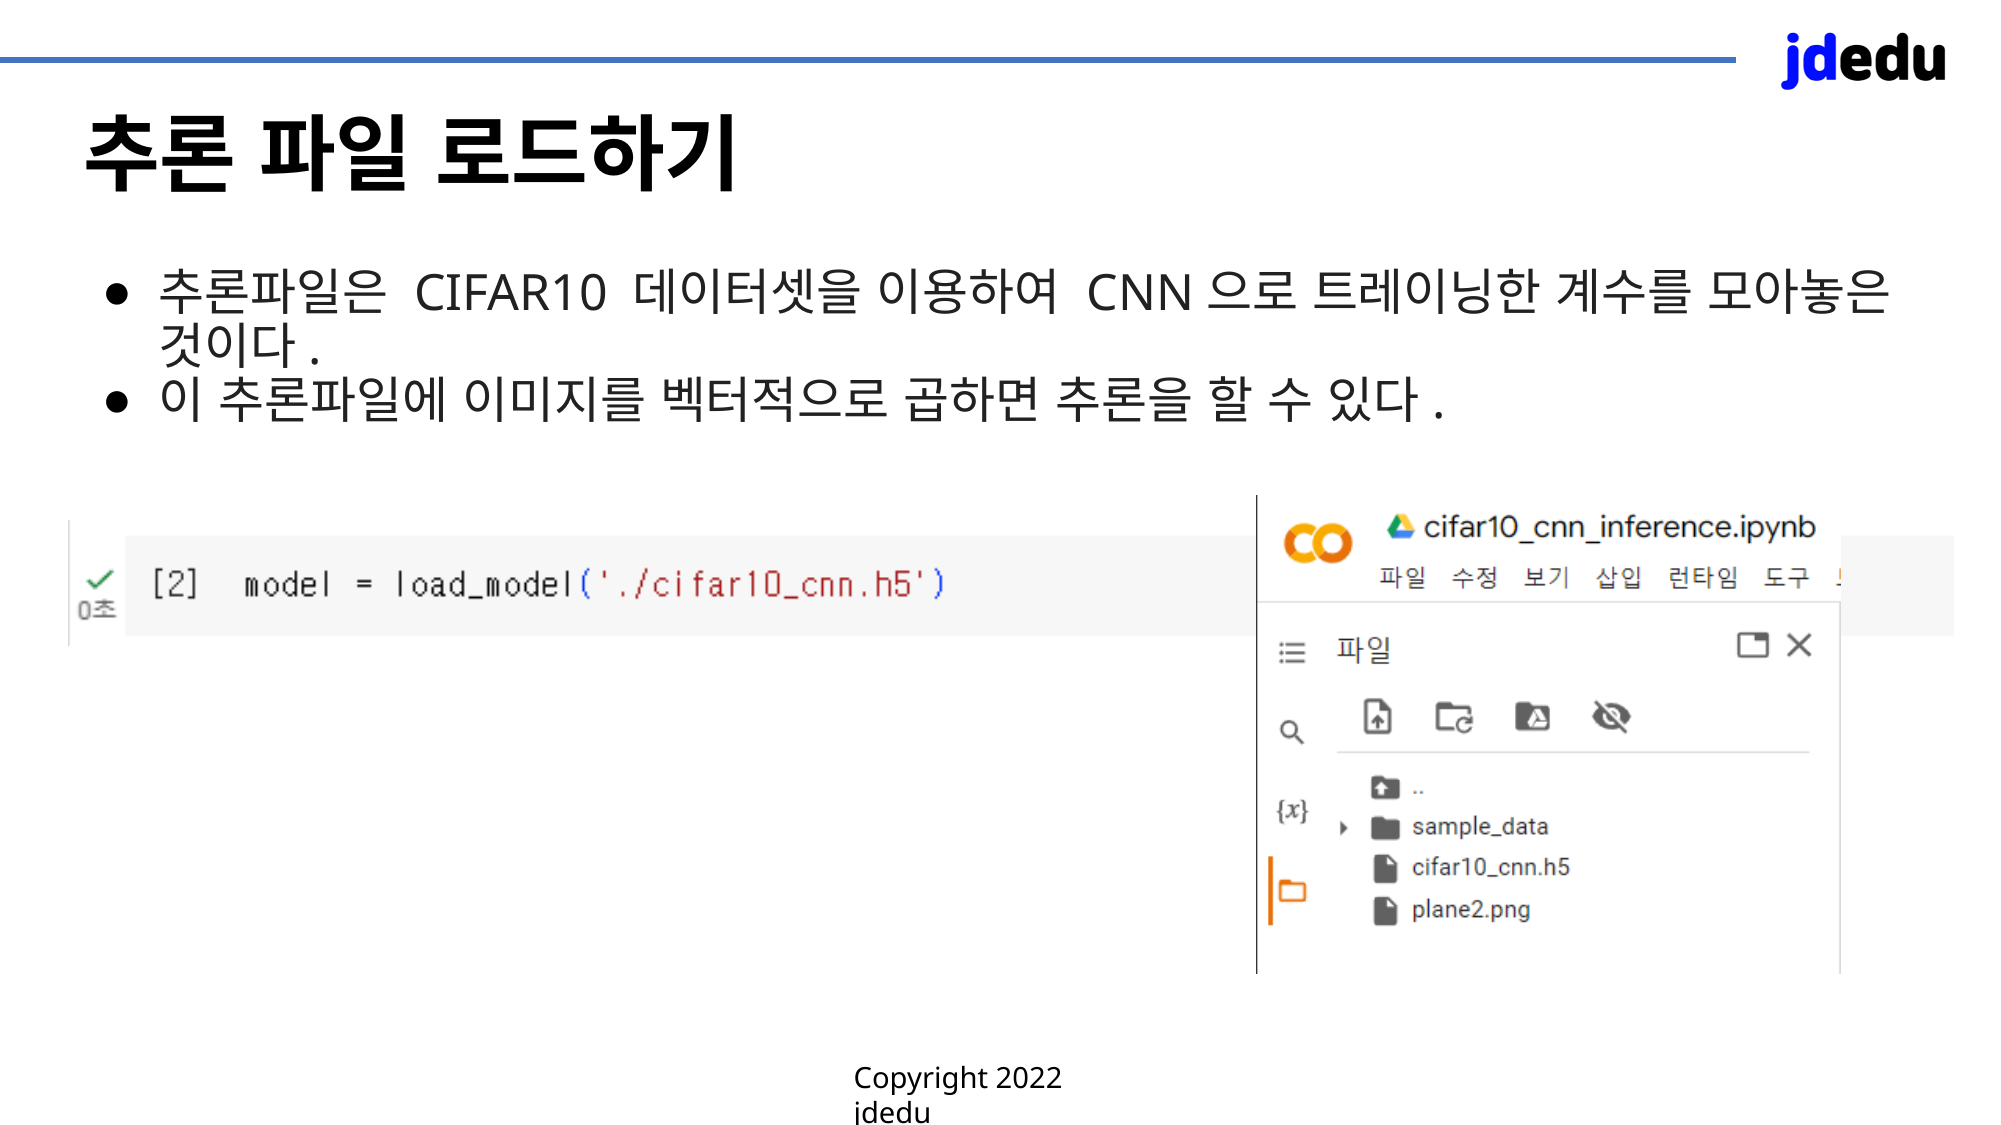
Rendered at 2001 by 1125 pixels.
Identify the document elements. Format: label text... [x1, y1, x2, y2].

picture [1764, 21, 1961, 99]
picture [67, 495, 1954, 975]
list 추론파일은 CIFAR10 데이터셋을 이용하여 CNN으로 트레이닝한 계수를 모아놓은 것이다. 이 추론파일에 이미지를 벡터적으로 곱하면 추론을 할 수 있다. [68, 252, 1932, 467]
title 추론 파일 로드하기 [68, 97, 1932, 223]
